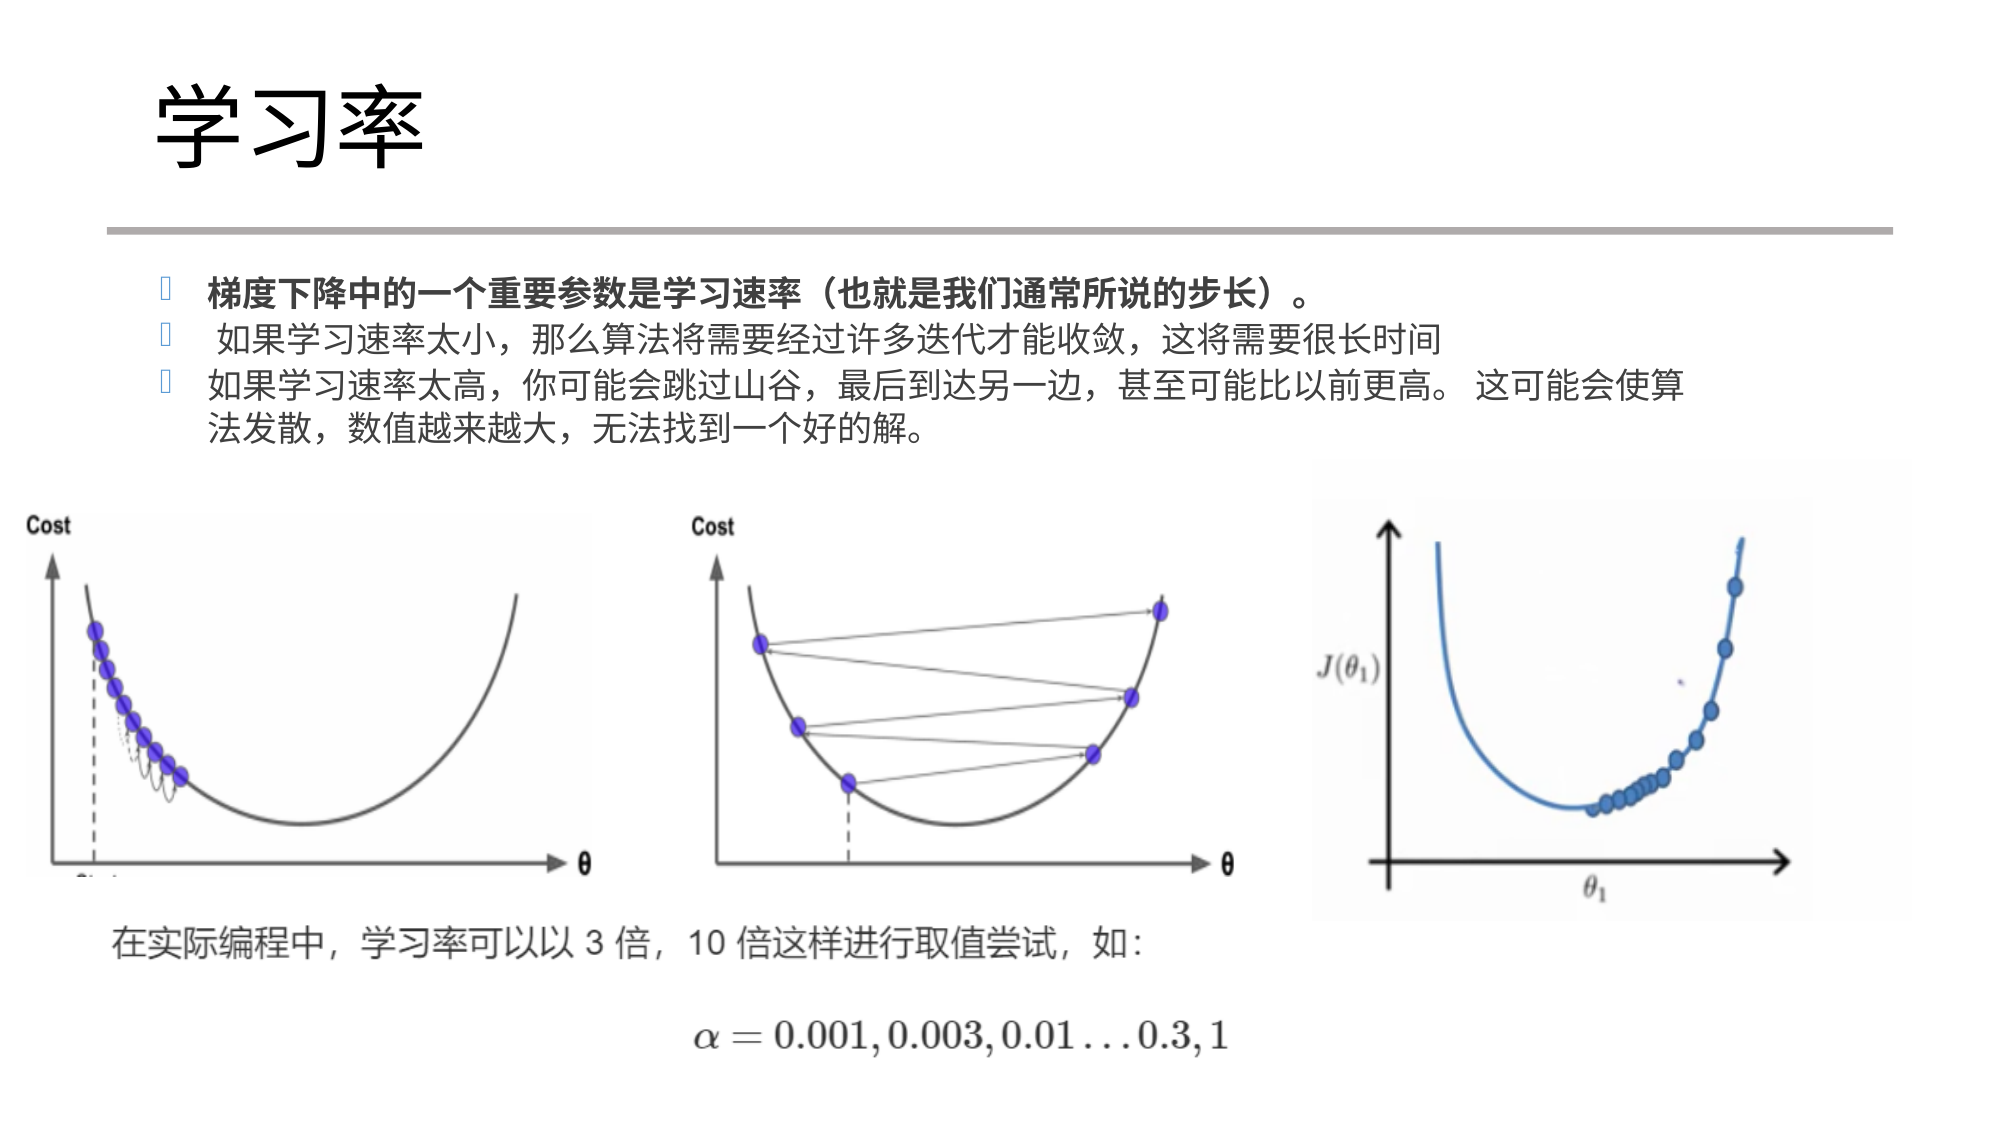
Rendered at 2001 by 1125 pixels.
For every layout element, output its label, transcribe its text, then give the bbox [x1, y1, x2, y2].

text_box [106, 226, 1894, 236]
picture [23, 512, 600, 877]
picture [92, 459, 1989, 1069]
title 学习率 [137, 59, 1794, 205]
text_box 梯度下降中的一个重要参数是学习速率（也就是我们通常所说的步长）。 如果学习速率太小，那么算法将需要经过许多迭代才能收敛，这将需要很长时间 如果学习速率太高，你可能会跳过山谷，最后到达另一边，甚至可能比以前更高。 这可能会使算法发散，数值越来越大，无法找到一个好的解。 [148, 265, 1715, 469]
picture [686, 511, 1246, 877]
